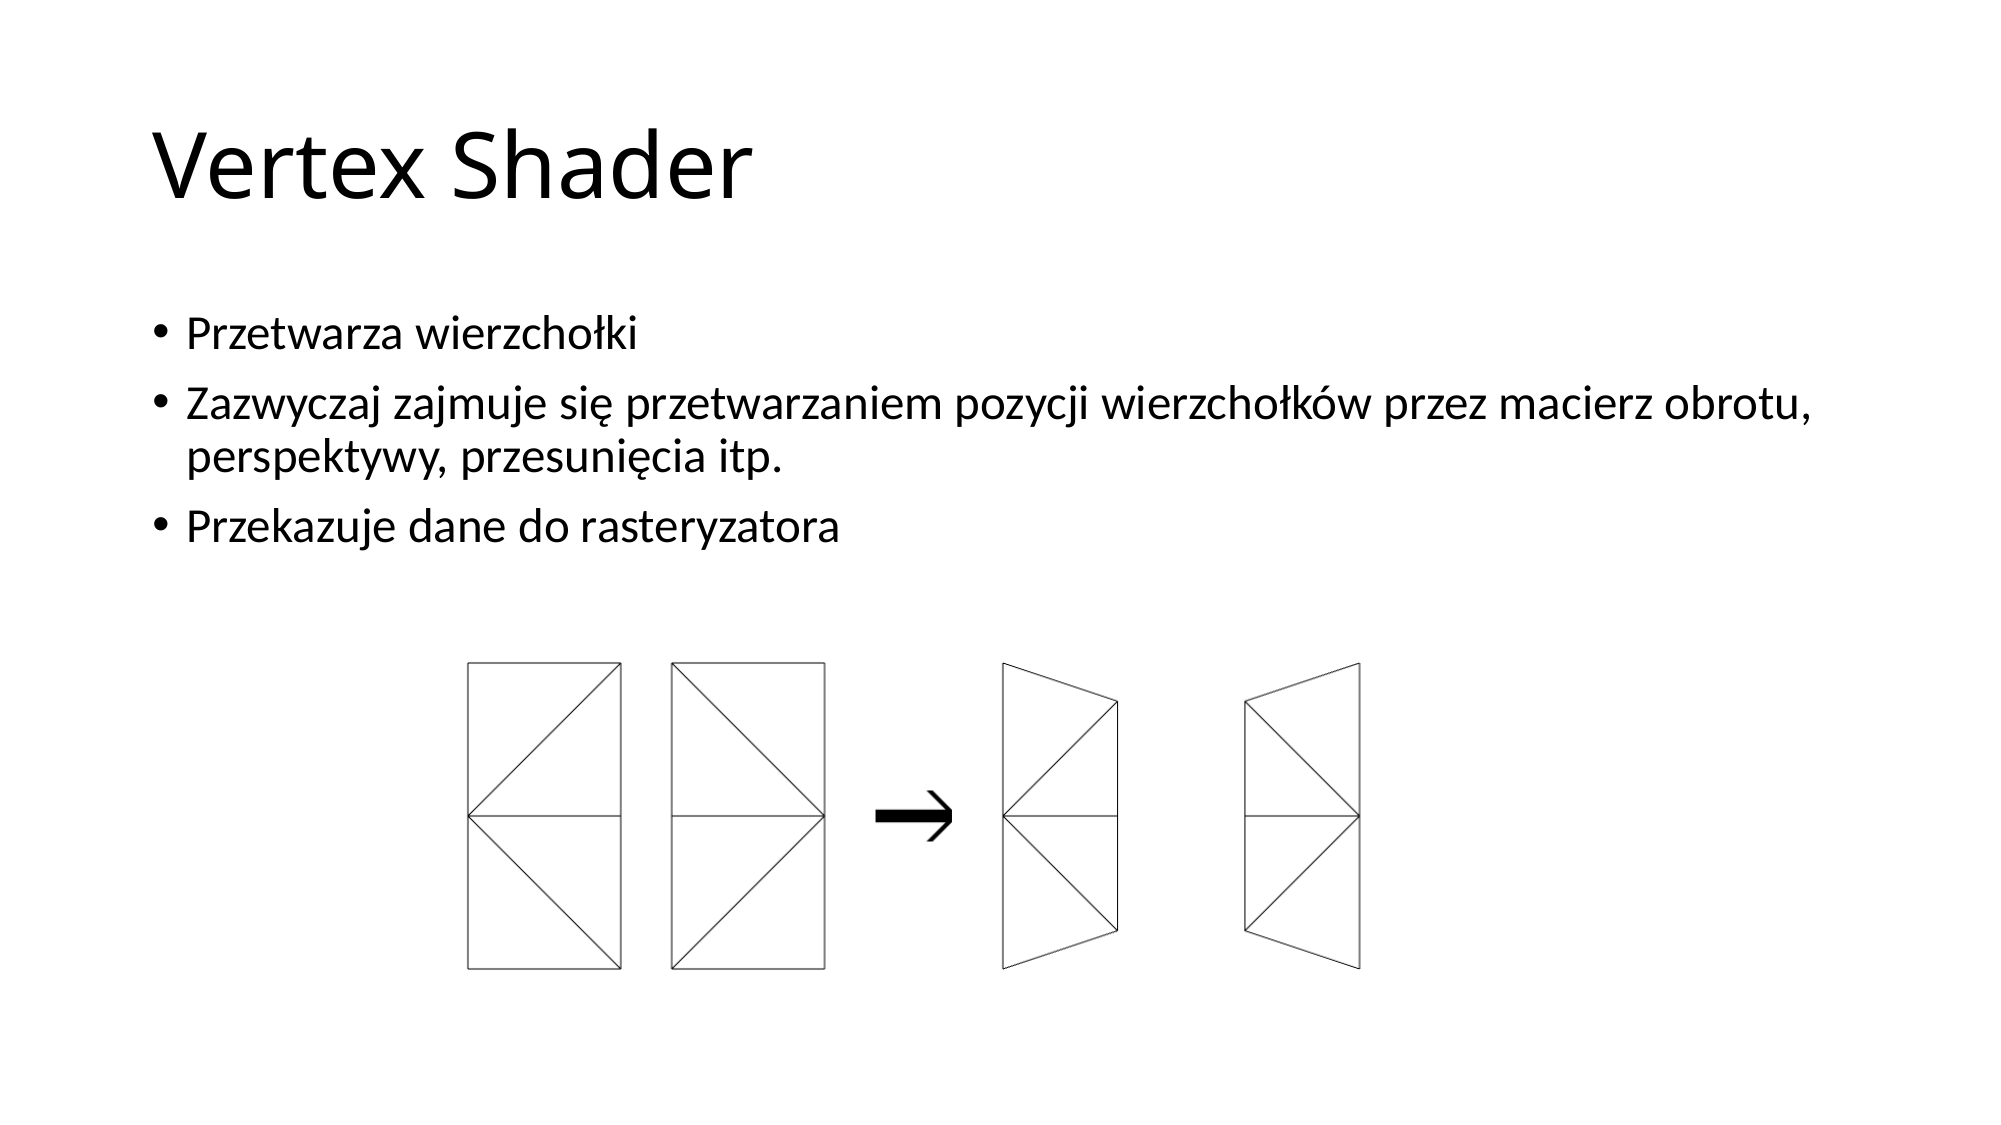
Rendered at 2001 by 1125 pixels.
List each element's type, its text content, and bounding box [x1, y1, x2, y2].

list Przetwarza wierzchołki Zazwyczaj zajmuje się przetwarzaniem pozycji wierzchołków przez macierz obrotu, perspektywy, przesunięcia itp. Przekazuje dane do rasteryzatora [137, 299, 1863, 562]
picture [417, 561, 1436, 1071]
title Vertex Shader [137, 59, 1863, 278]
